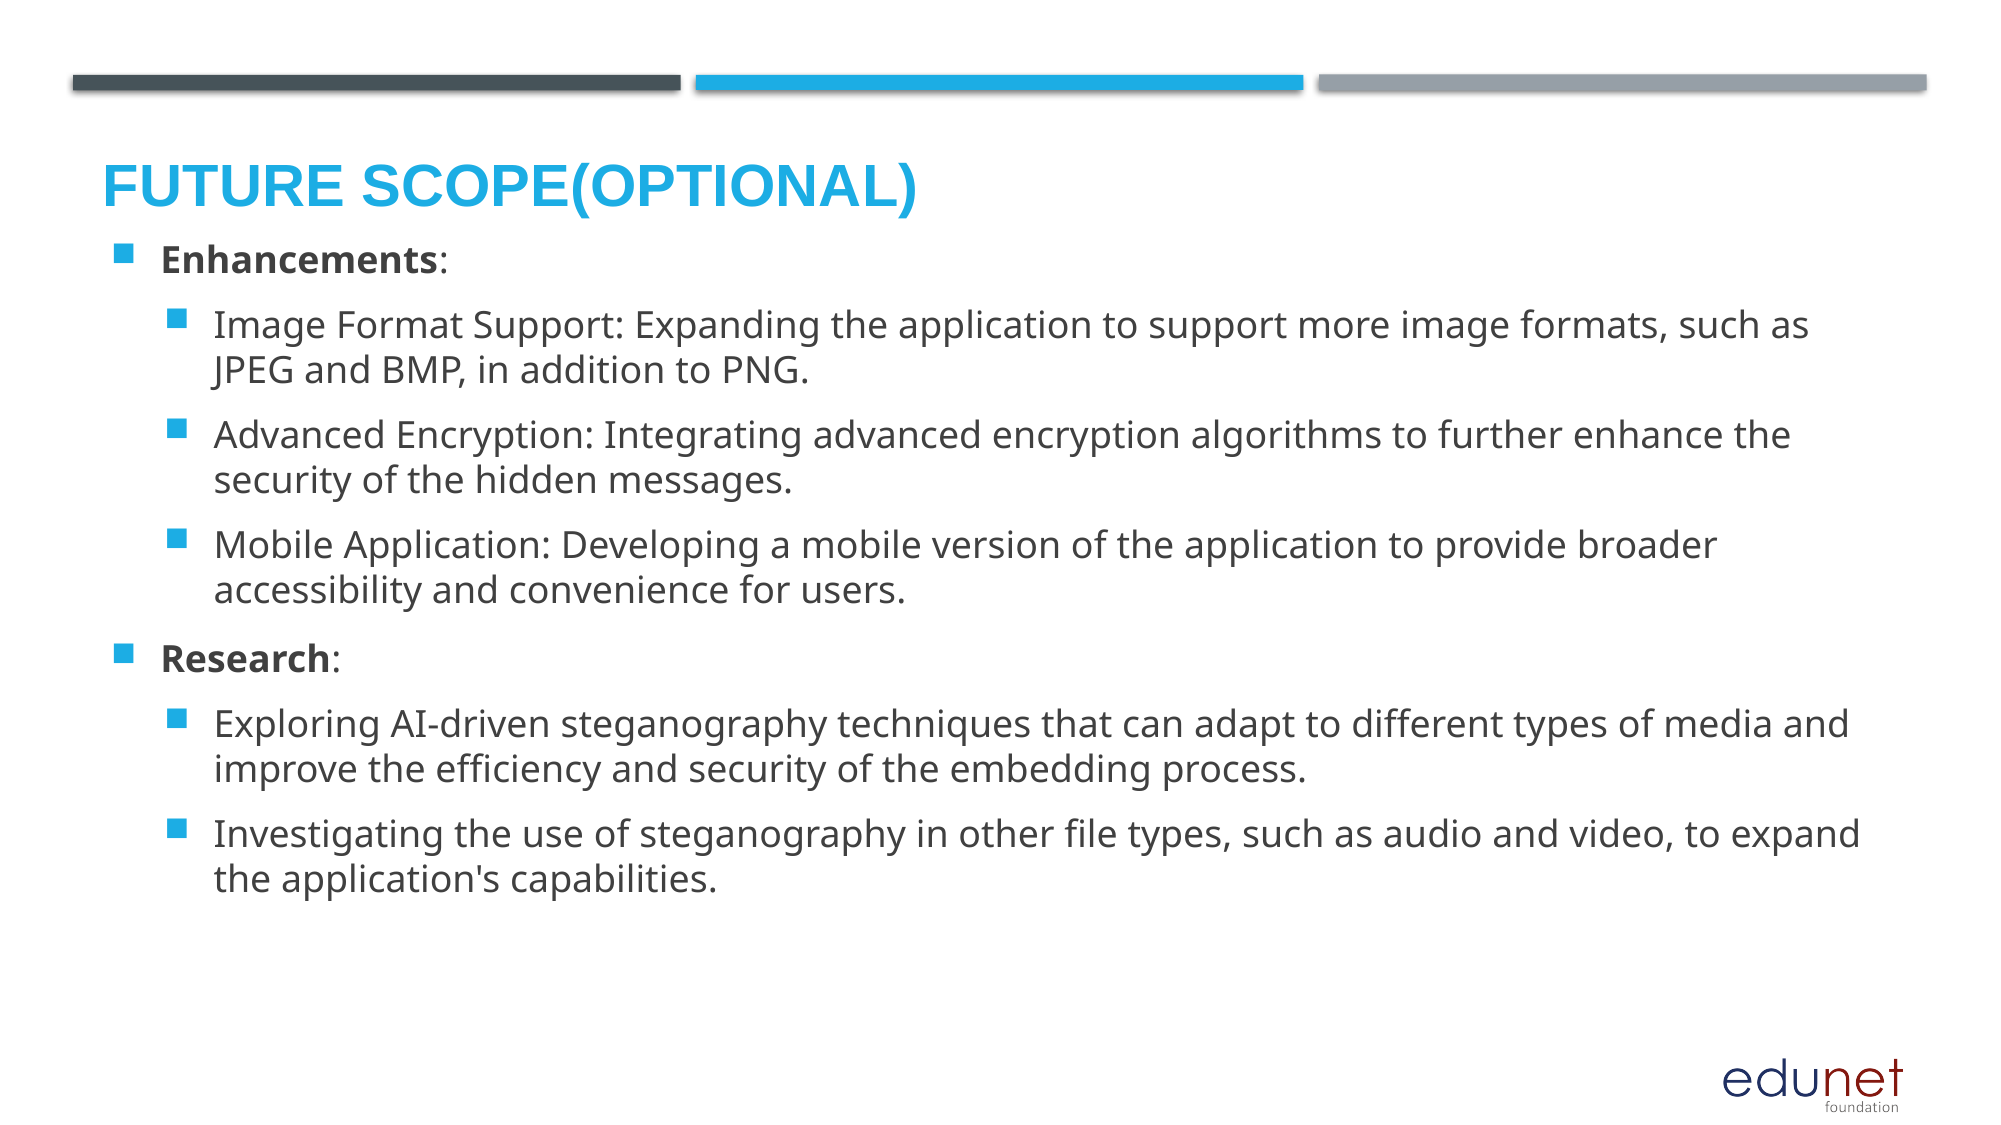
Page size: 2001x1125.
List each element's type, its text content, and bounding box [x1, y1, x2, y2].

picture [1719, 1056, 1905, 1116]
text_box Future scope(optional) [87, 138, 1898, 226]
list Enhancements: Image Format Support: Expanding the application to support more image formats, such as JPEG and BMP, in addition to PNG. Advanced Encryption: Integrating advanced encryption algorithms to further enhance the security of the hidden messages. Mobile Application: Developing a mobile version of the application to provide broader accessibility and convenience for users. Research: Exploring AI-driven steganography techniques that can adapt to different types of media and improve the efficiency and security of the embedding process. Investigating the use of steganography in other file types, such as audio and video, to expand the application's capabilities. [95, 213, 1905, 918]
